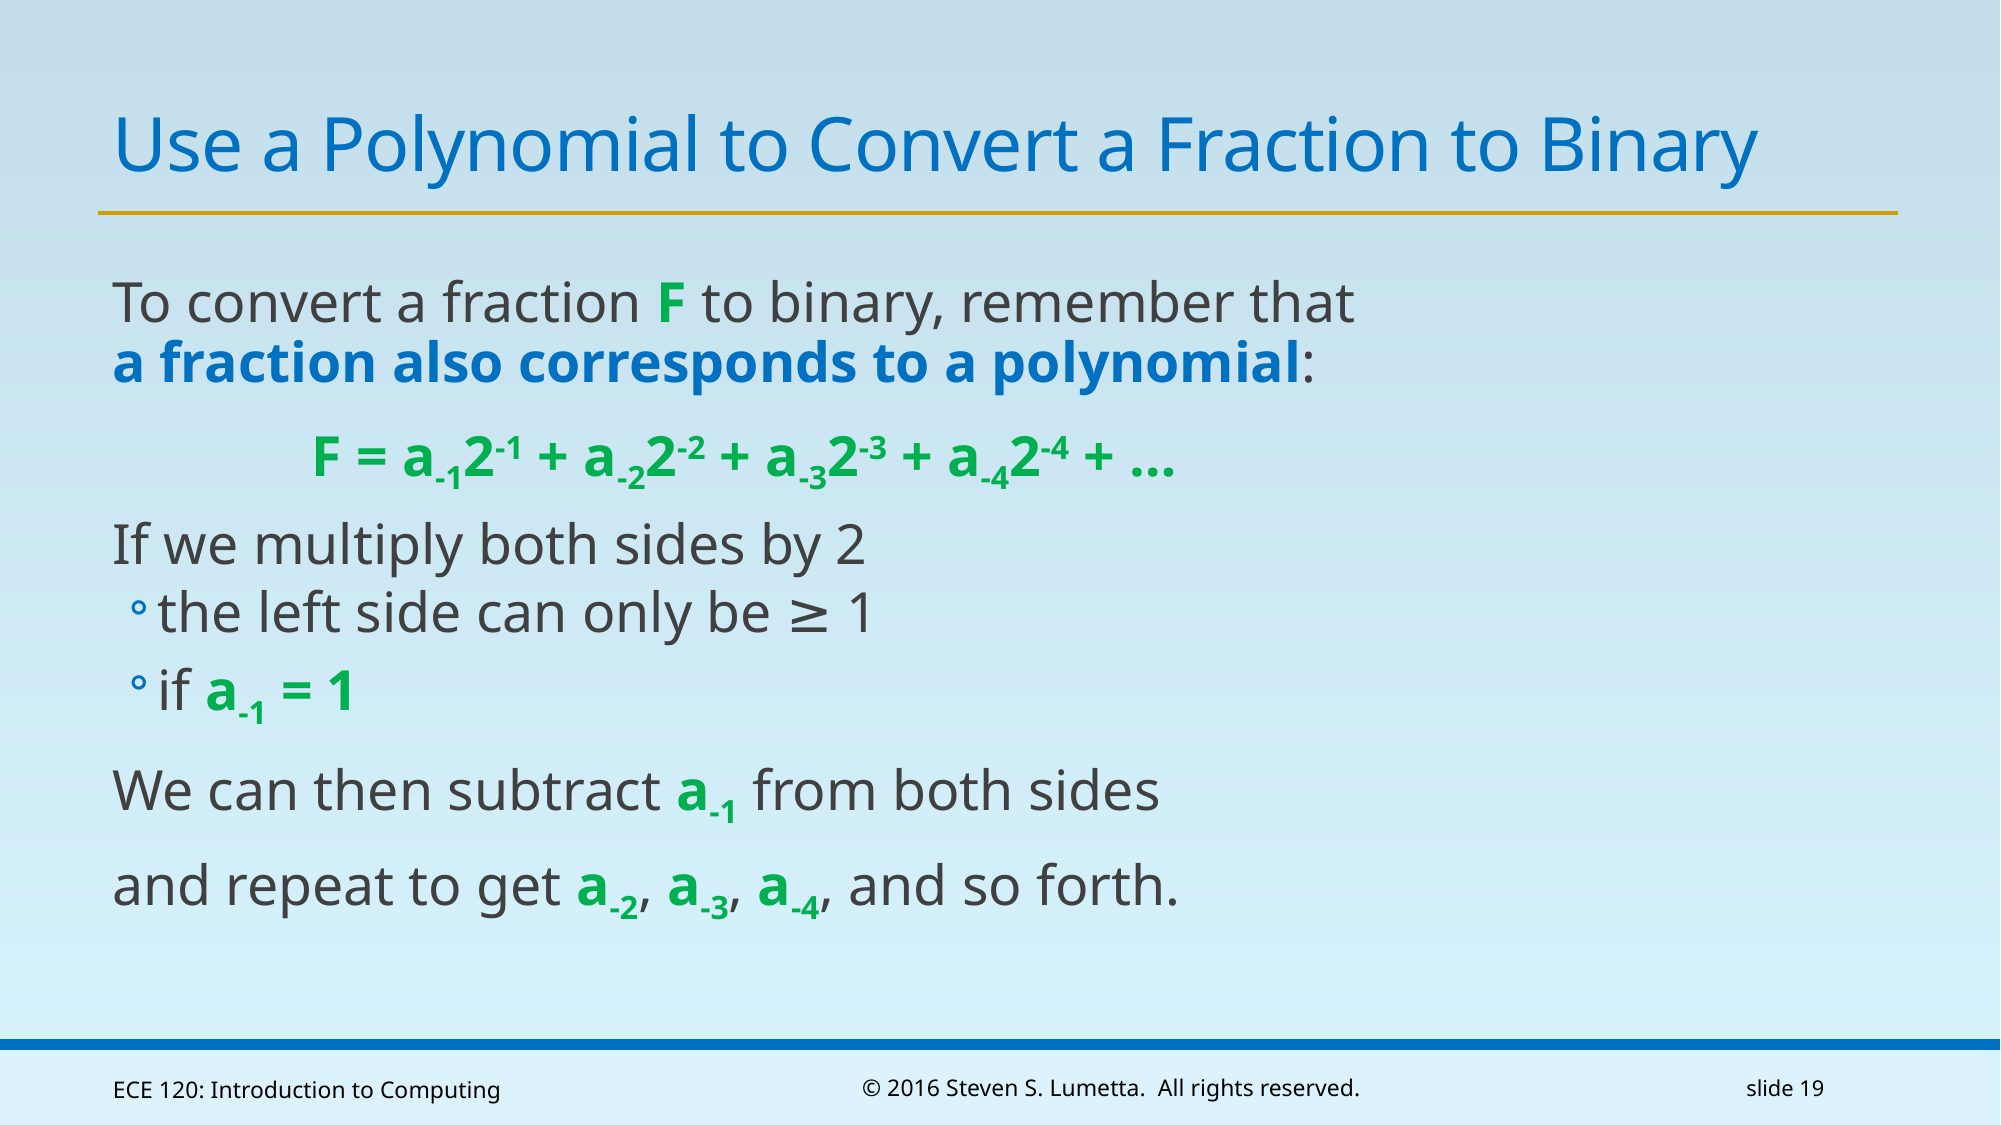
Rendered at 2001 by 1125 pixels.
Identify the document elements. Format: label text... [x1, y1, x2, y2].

footer © 2016 Steven S. Lumetta. All rights reserved. [604, 1059, 1376, 1120]
list To convert a fraction F to binary, remember that a fraction also corresponds to a polynomial: F = a-12-1 + a-22-2 + a-32-3 + a-42-4 + … If we multiply both sides by 2 the left side can only be ≥ 1 if a-1 = 1 We can then subtract a-1 from both sides and repeat to get a-2, a-3, a-4, and so forth. [97, 267, 1377, 963]
slide_number ECE 120: Introduction to Computing [97, 1059, 586, 1120]
title Use a Polynomial to Convert a Fraction to Binary [97, 88, 1900, 194]
slide_number slide 19 [1624, 1059, 1840, 1120]
